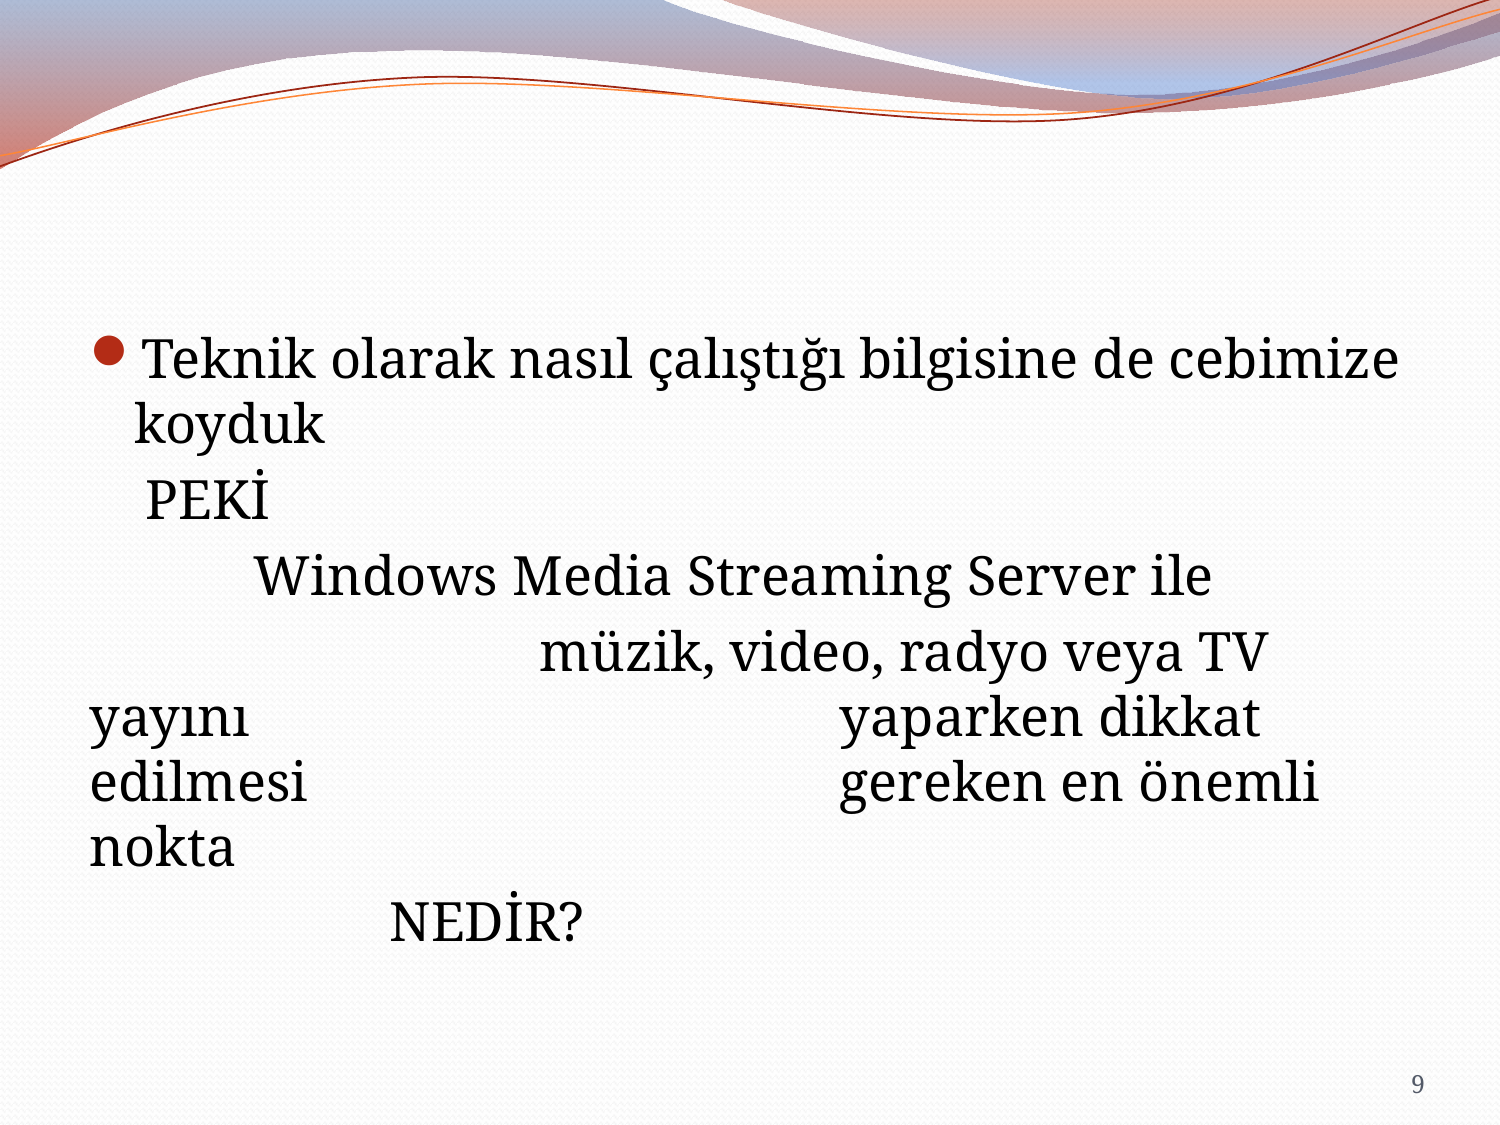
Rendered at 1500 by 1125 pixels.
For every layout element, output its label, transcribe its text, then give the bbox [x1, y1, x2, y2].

slide_number 9 [1299, 1042, 1425, 1103]
list Teknik olarak nasıl çalıştığı bilgisine de cebimize koyduk PEKİ Windows Media Streaming Server ile müzik, video, radyo veya TV yayını yaparken dikkat edilmesi gereken en önemli nokta NEDİR? [75, 317, 1425, 1038]
